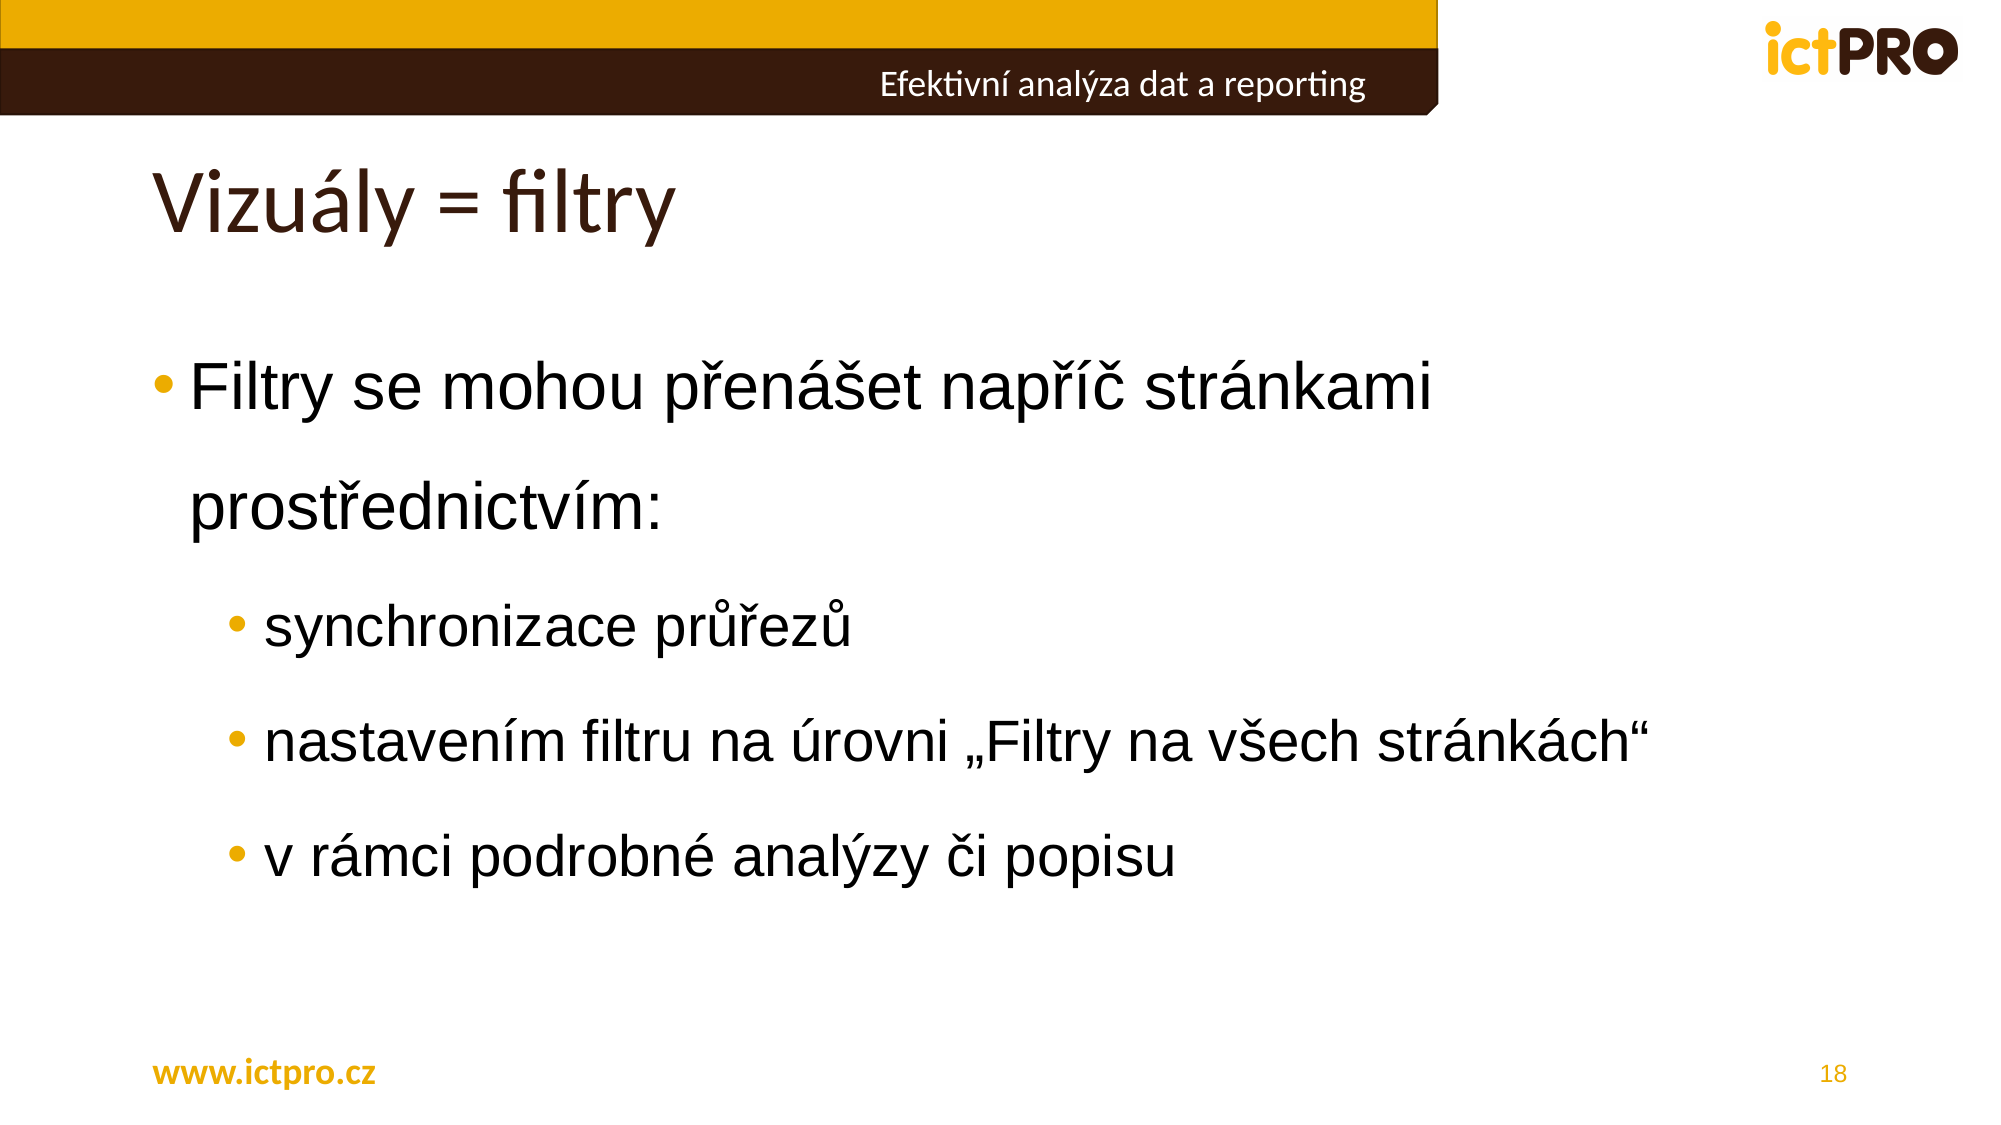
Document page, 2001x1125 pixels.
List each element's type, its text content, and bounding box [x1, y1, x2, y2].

slide_number 18 [1412, 1042, 1863, 1103]
footer www.ictpro.cz [137, 1039, 813, 1100]
title Vizuály = filtry [137, 128, 1863, 278]
picture [1762, 16, 1963, 82]
list Filtry se mohou přenášet napříč stránkami prostřednictvím: synchronizace průřezů nastavením filtru na úrovni „Filtry na všech stránkách“ v rámci podrobné analýzy či popisu [137, 295, 1767, 959]
